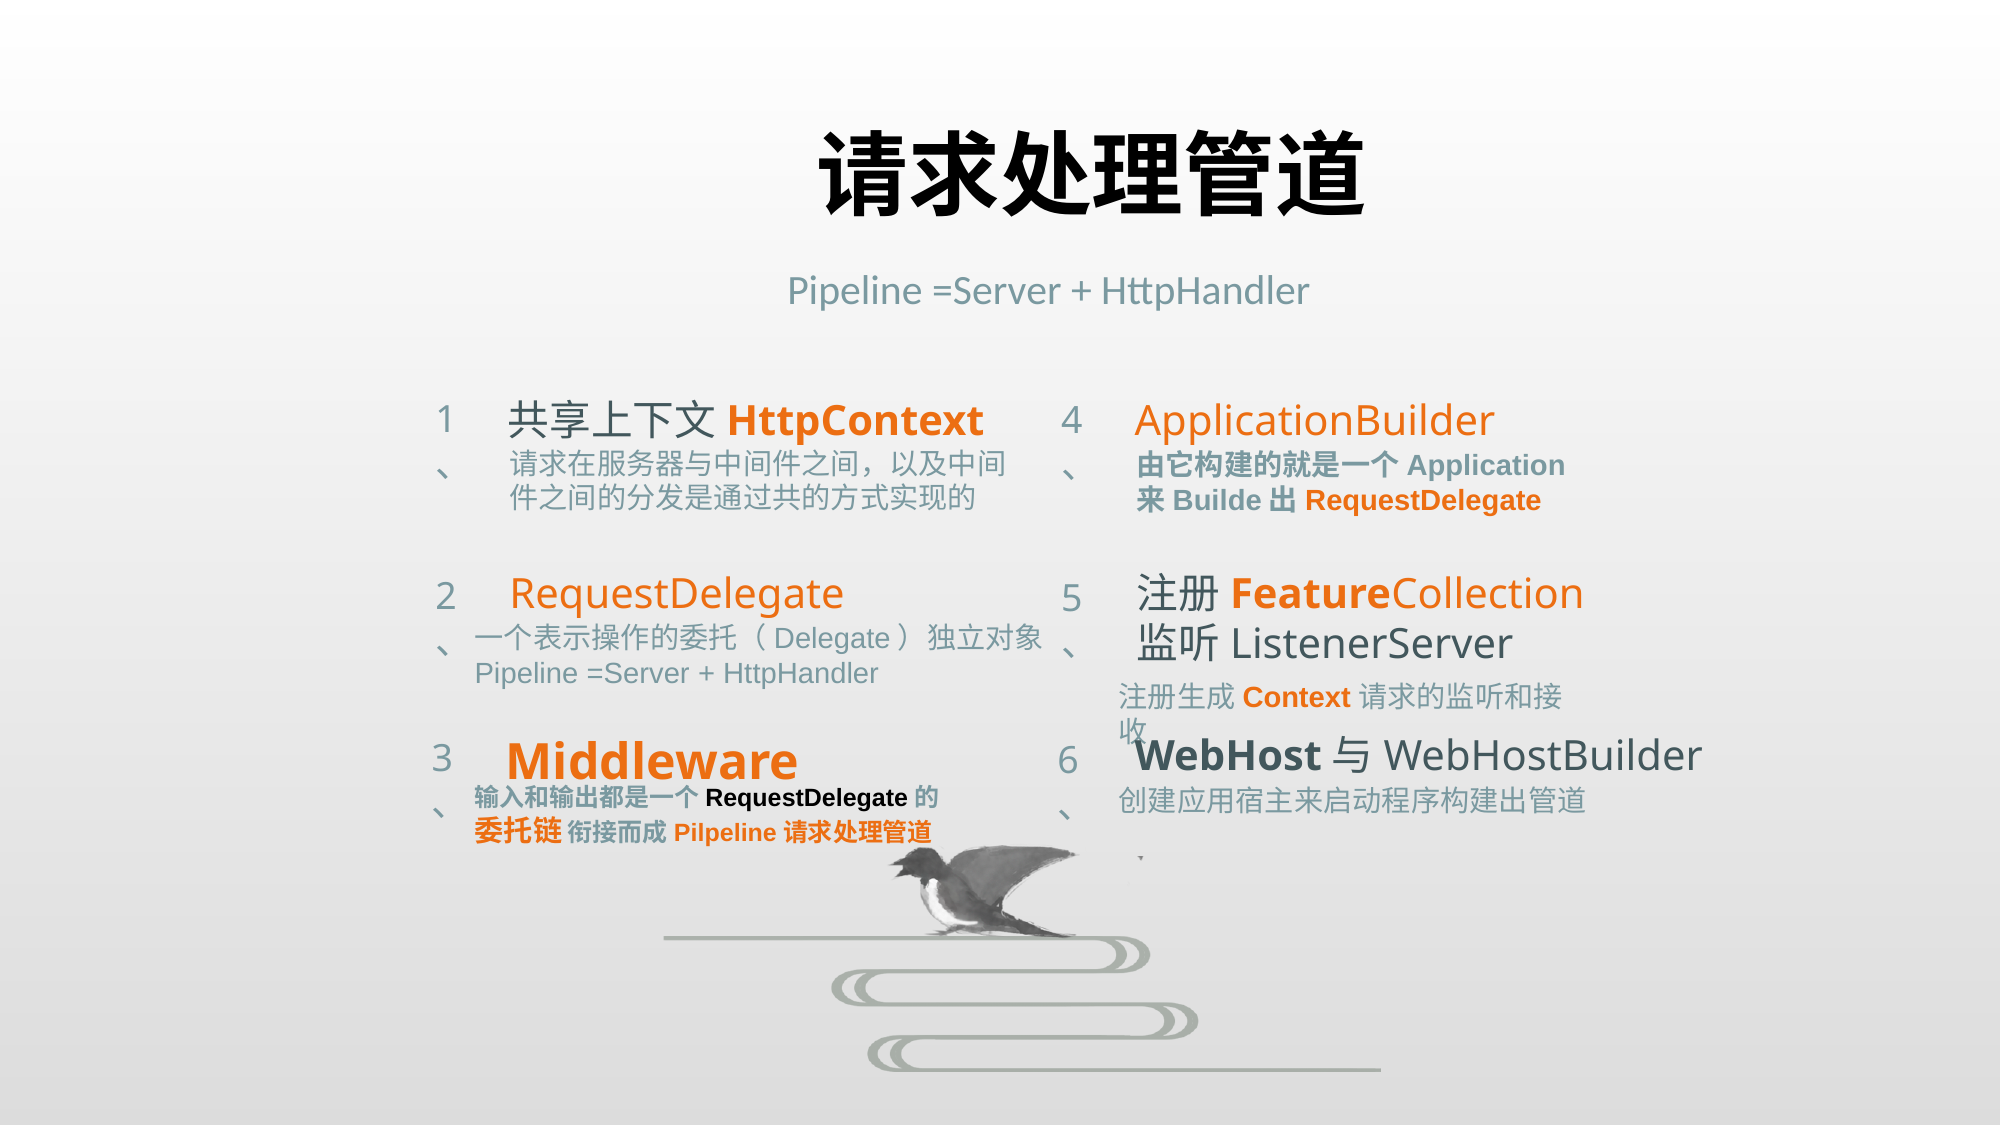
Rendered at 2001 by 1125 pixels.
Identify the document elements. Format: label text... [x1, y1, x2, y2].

text_box 一个表示操作的委托（Delegate）独立对象Pipeline =Server + HttpHandler [459, 612, 1060, 697]
text_box Pipeline =Server + HttpHandler [772, 254, 1370, 320]
text_box 创建应用宿主来启动程序构建出管道 [1137, 774, 1602, 825]
text_box 请求在服务器与中间件之间，以及中间件之间的分发是通过共的方式实现的 [494, 437, 1028, 523]
text_box 6、 [1042, 728, 1137, 834]
picture [663, 789, 1550, 1099]
text_box 1、 [420, 387, 515, 492]
text_box 5、 [1046, 566, 1141, 671]
text_box 3、 [416, 726, 511, 832]
text_box WebHost与WebHostBuilder [1119, 721, 1727, 787]
text_box Middleware [490, 721, 1098, 789]
text_box 4、 [1046, 388, 1141, 494]
text_box 共享上下文HttpContext [492, 386, 1100, 452]
text_box 由它构建的就是一个Application来Builde出RequestDelegate [1121, 439, 1588, 524]
text_box 注册生成Context请求的监听和接收 [1103, 671, 1602, 728]
text_box 2、 [420, 564, 515, 670]
text_box ApplicationBuilder [1119, 386, 1727, 452]
text_box 注册FeatureCollection 监听ListenerServer [1121, 559, 1729, 675]
text_box 输入和输出都是一个RequestDelegate的委托链 衔接而成Pilpeline请求处理管道 [459, 774, 959, 855]
text_box RequestDelegate [494, 559, 1102, 612]
text_box 请求处理管道 [802, 109, 1484, 235]
